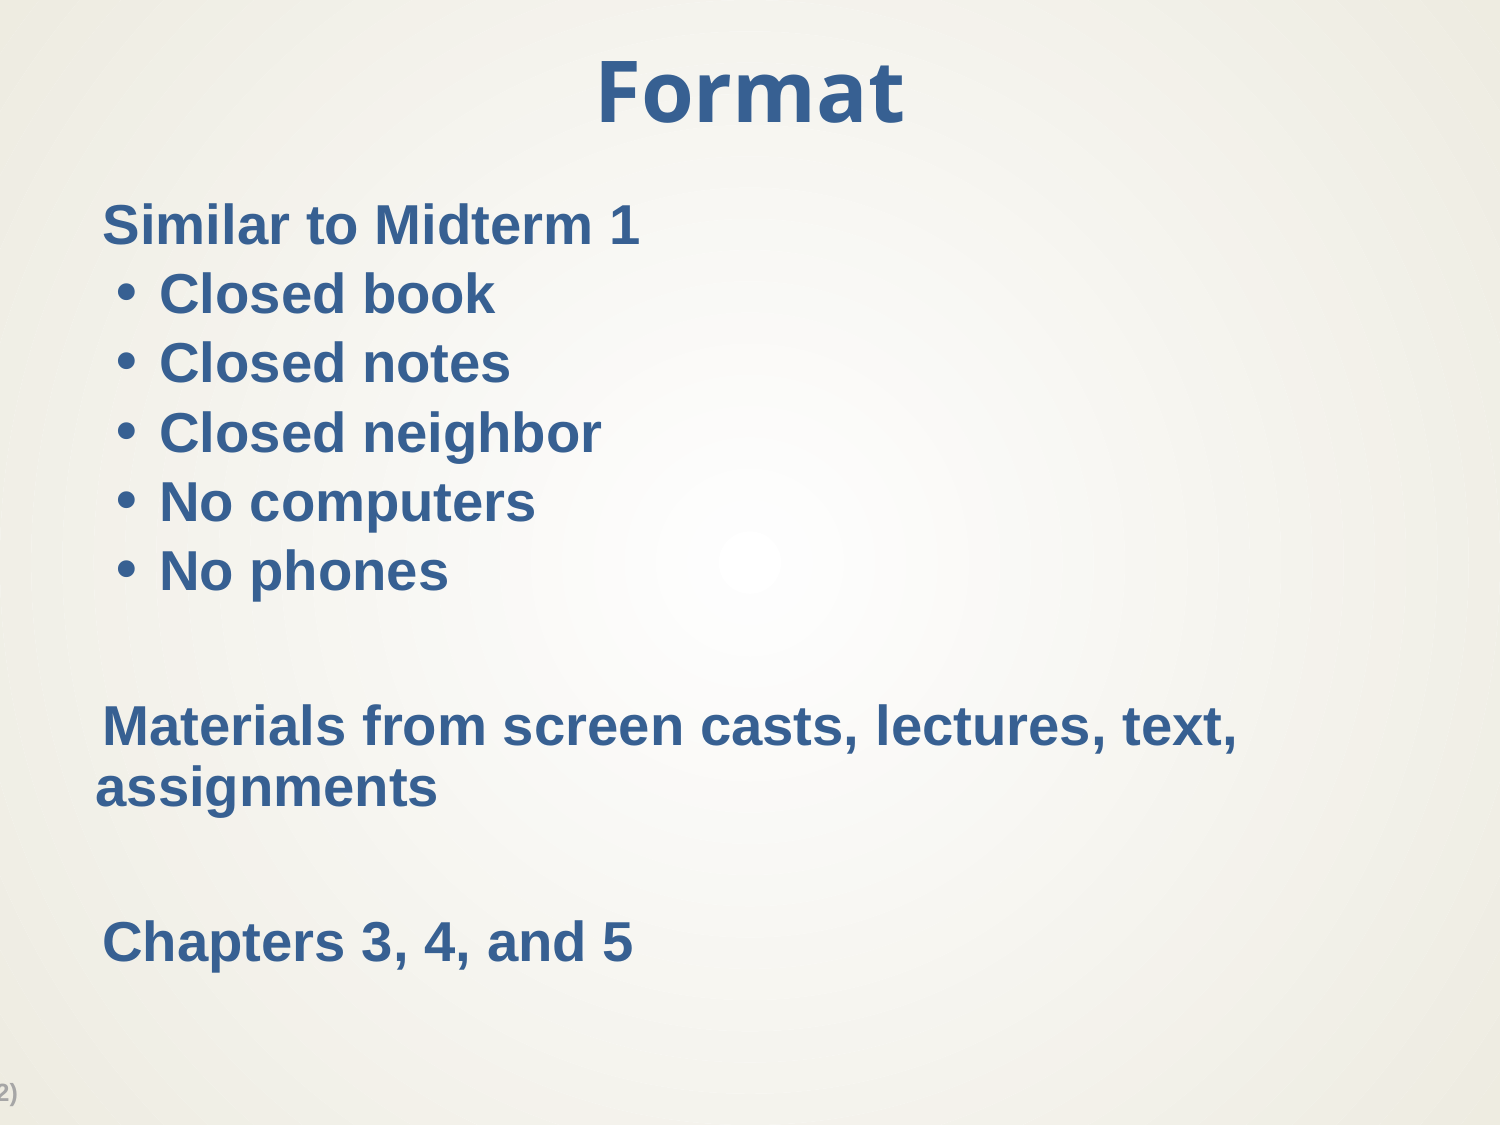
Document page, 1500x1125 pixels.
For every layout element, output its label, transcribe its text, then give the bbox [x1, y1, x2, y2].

list Similar to Midterm 1 Closed book Closed notes Closed neighbor No computers No phones Materials from screen casts, lectures, text, assignments Chapters 3, 4, and 5 [56, 187, 1444, 1036]
title Format [0, 24, 1500, 166]
